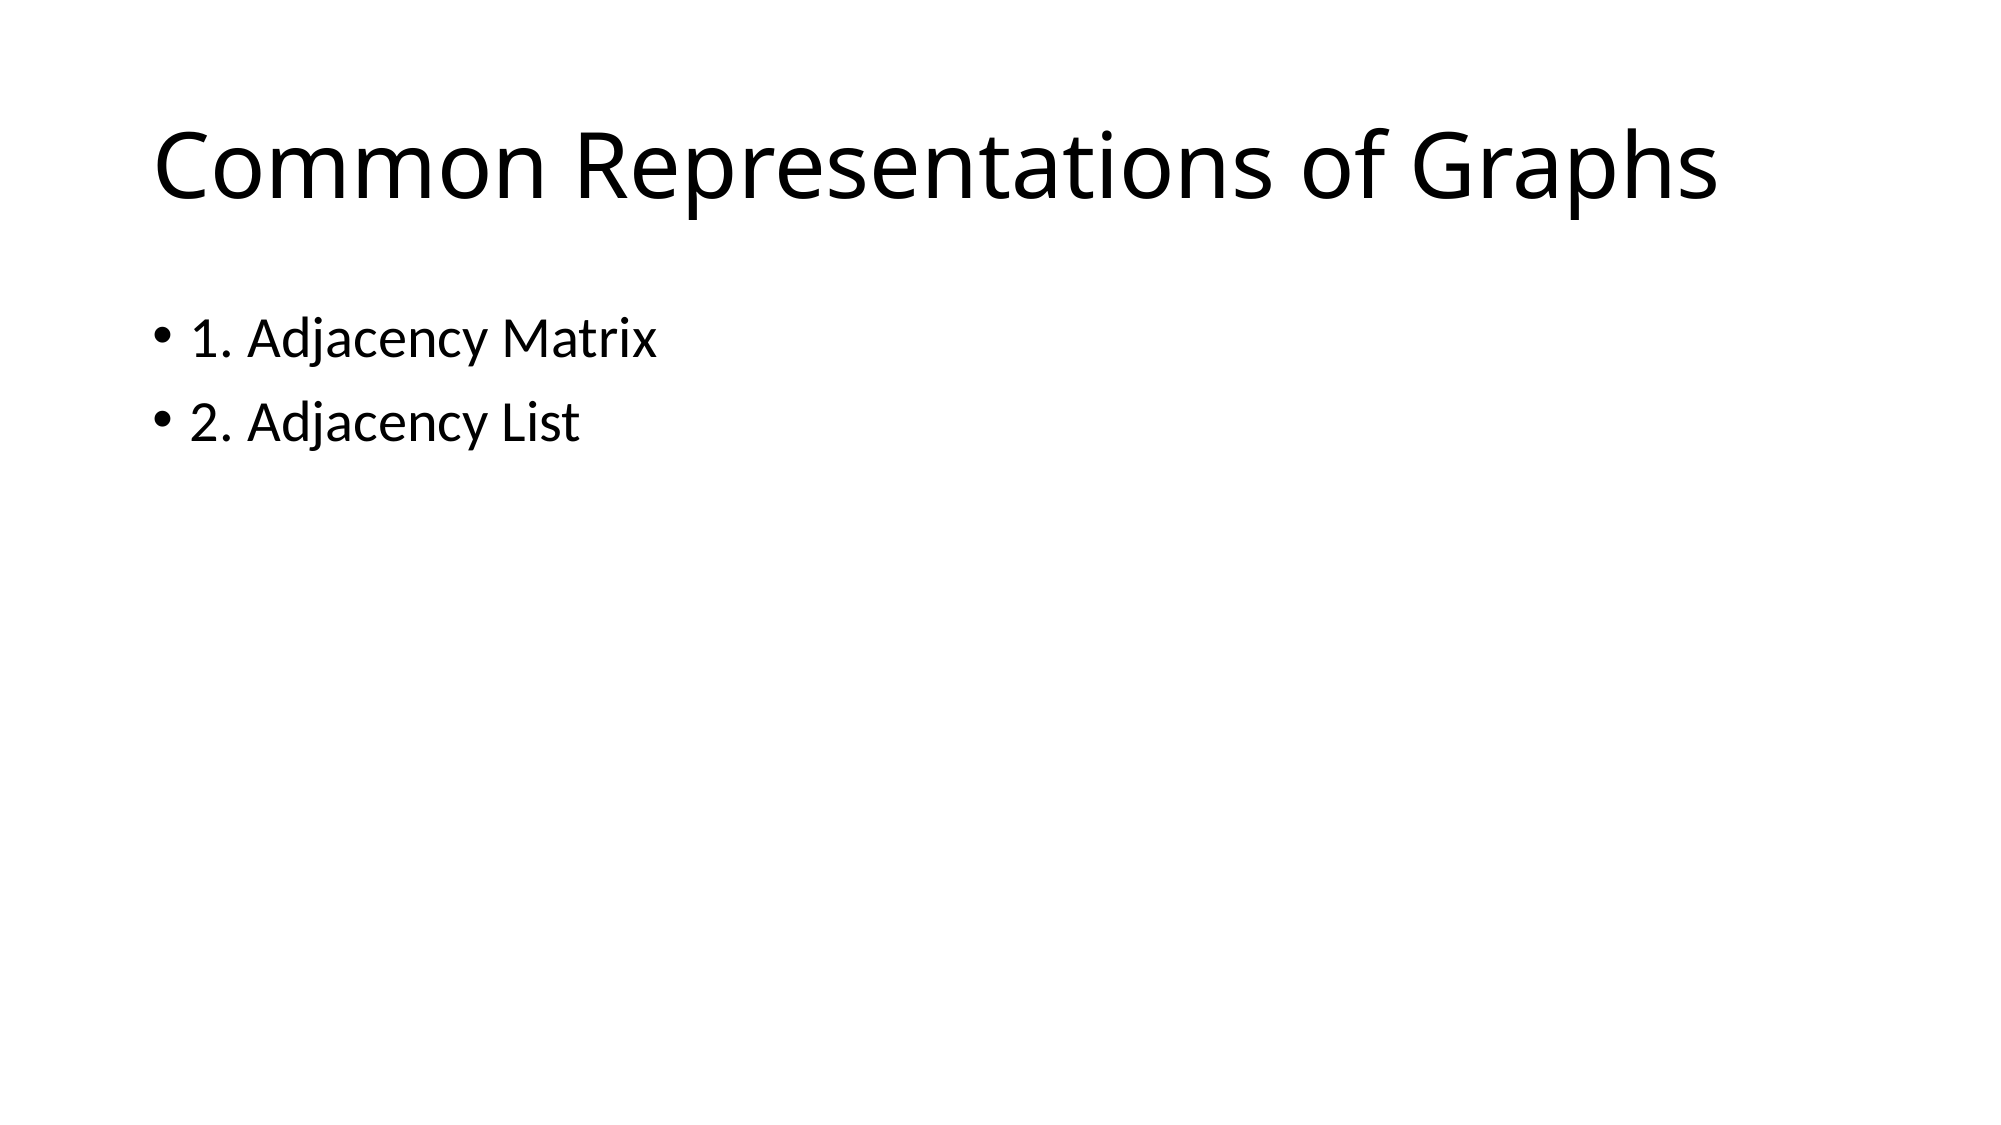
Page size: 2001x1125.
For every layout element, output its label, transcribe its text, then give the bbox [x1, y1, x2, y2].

list 1. Adjacency Matrix 2. Adjacency List [137, 299, 1863, 1014]
title Common Representations of Graphs [137, 59, 1863, 278]
